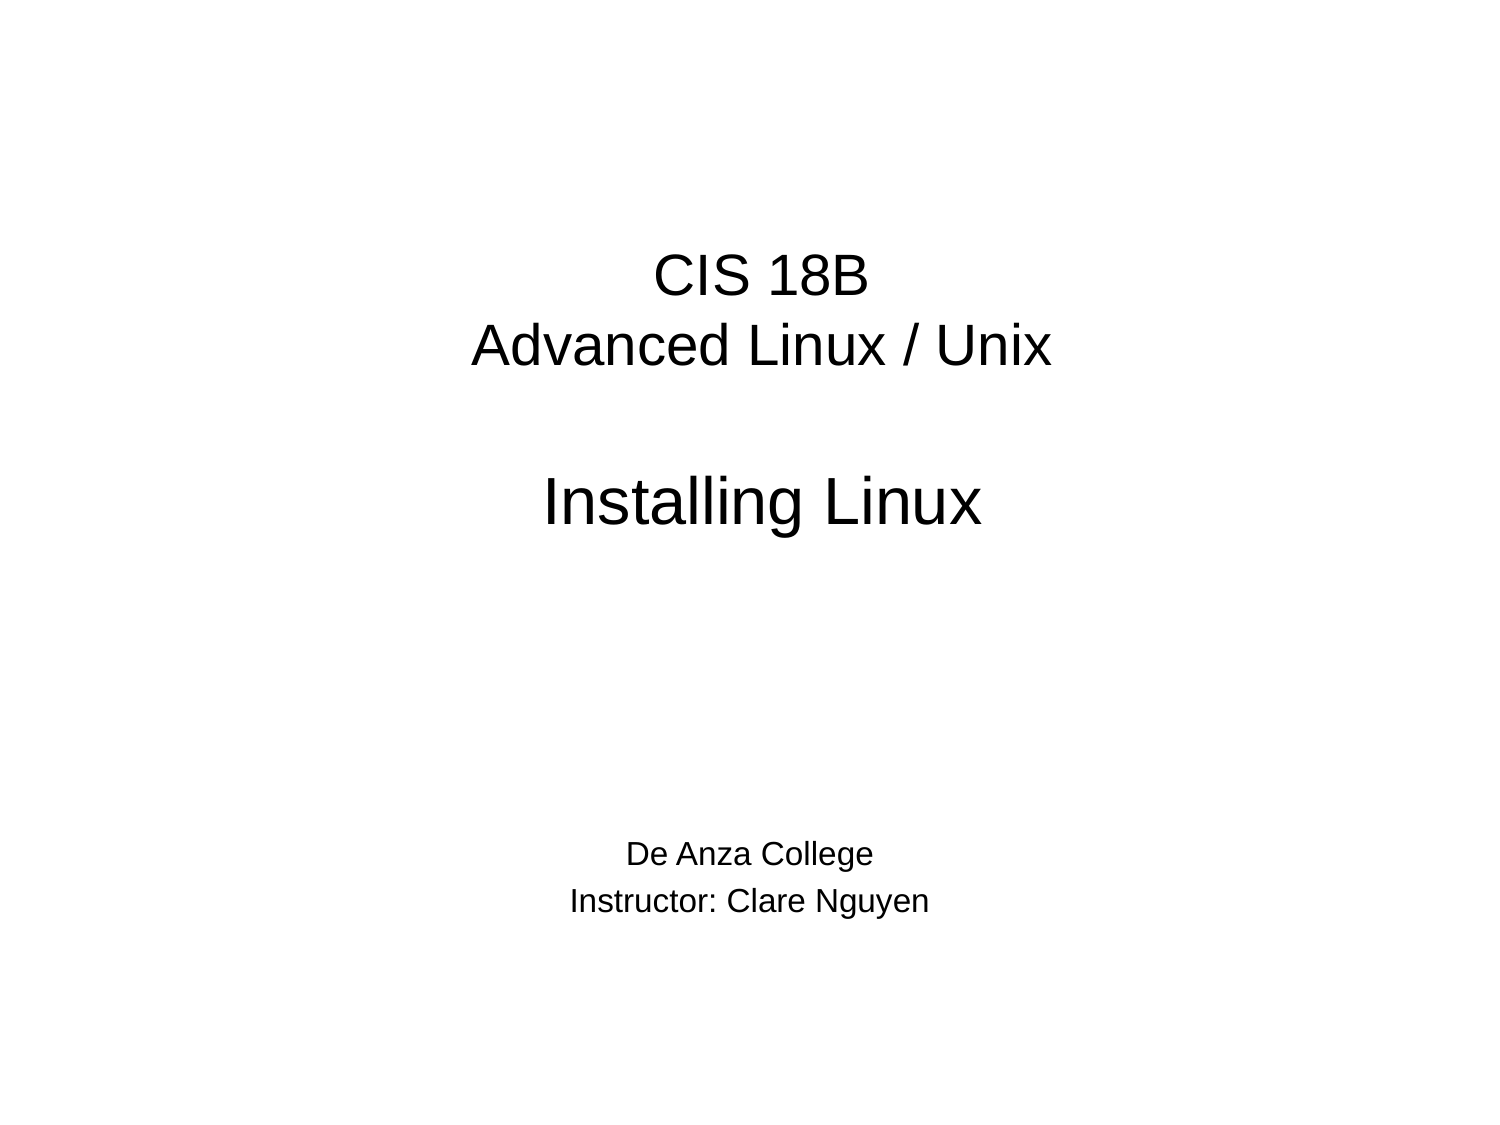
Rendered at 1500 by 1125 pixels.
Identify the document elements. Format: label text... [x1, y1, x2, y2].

text_box CIS 18B Advanced Linux / Unix Installing Linux [124, 162, 1400, 613]
subtitle De Anza College Instructor: Clare Nguyen [224, 824, 1276, 926]
